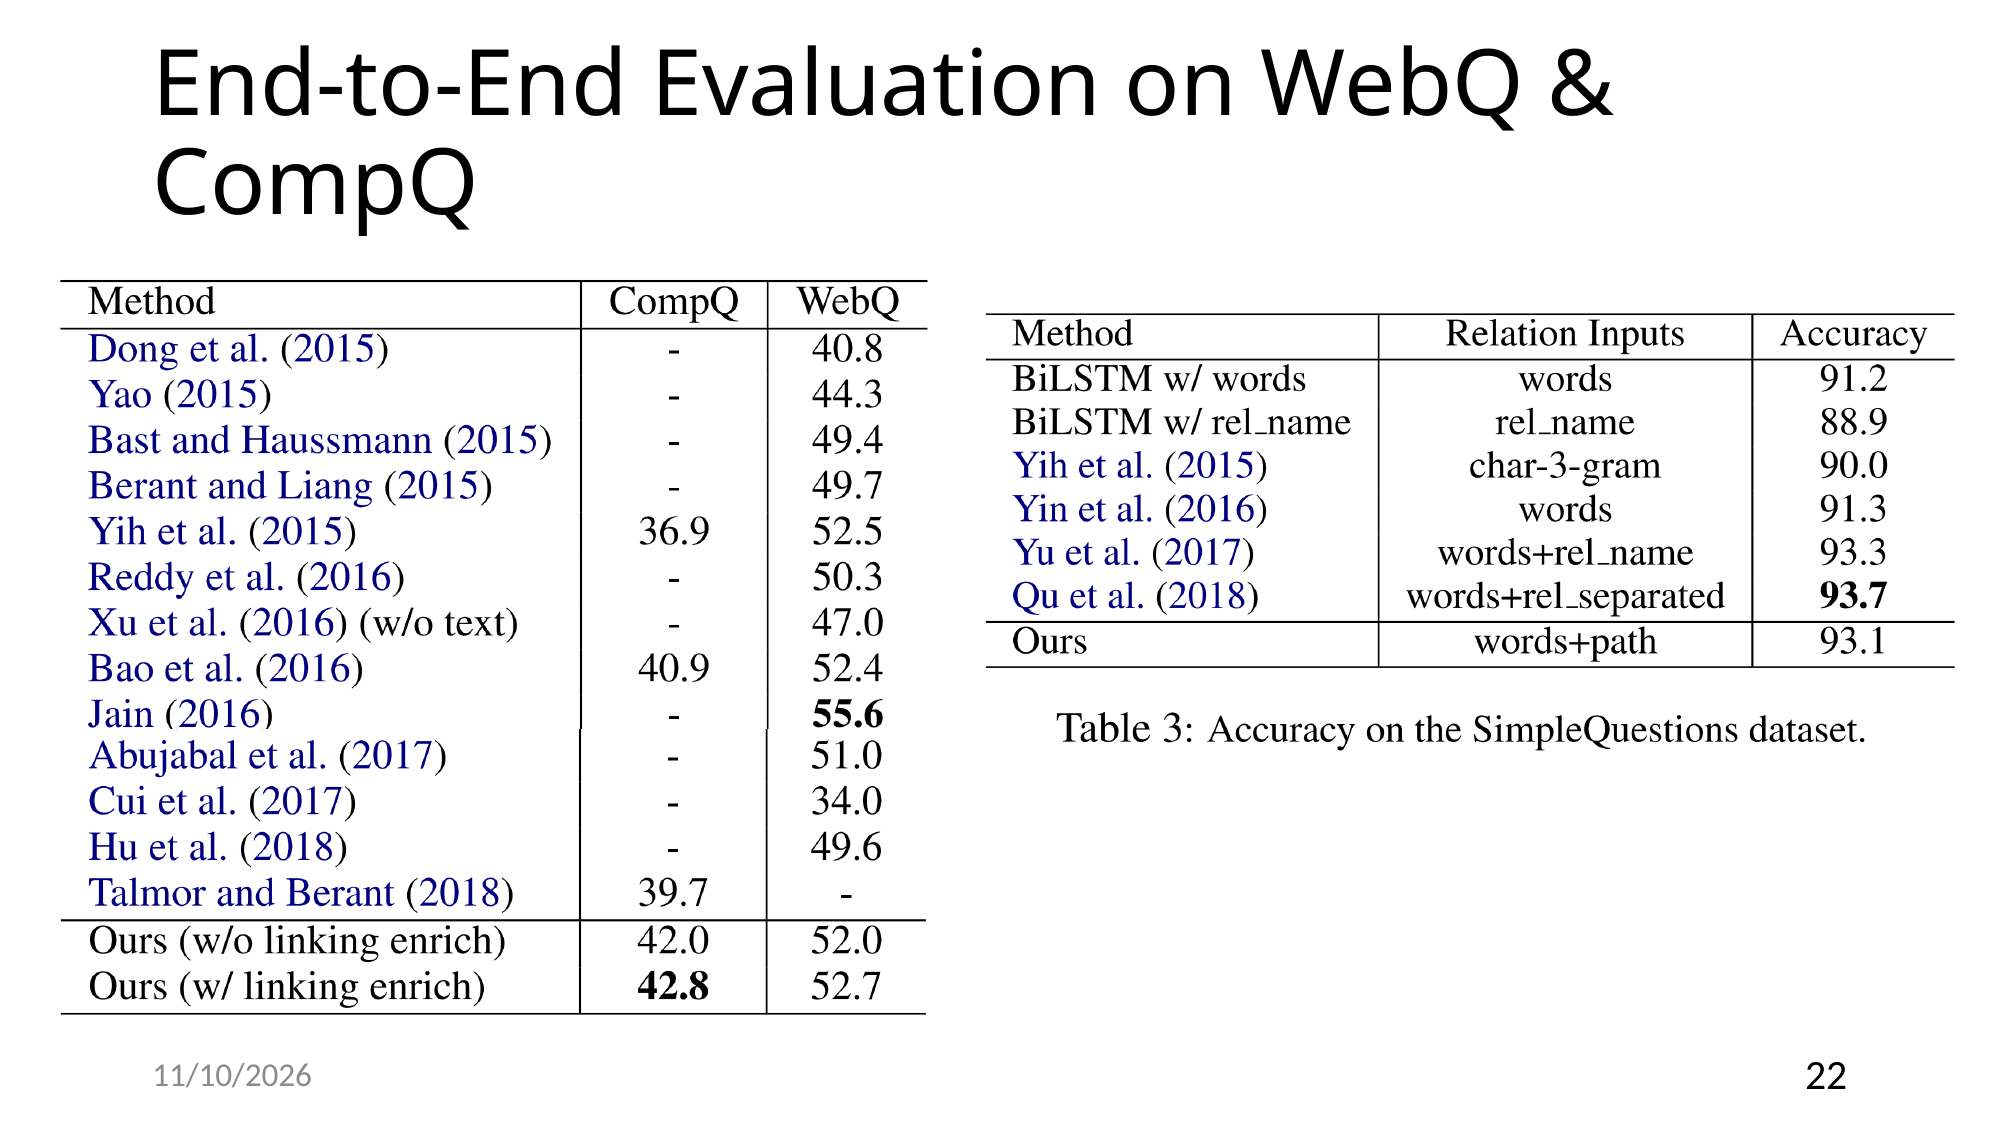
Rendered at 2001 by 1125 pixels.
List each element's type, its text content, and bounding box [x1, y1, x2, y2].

picture [983, 311, 1958, 754]
picture [58, 277, 930, 1016]
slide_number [137, 1042, 588, 1103]
slide_number 22 [1412, 1042, 1863, 1103]
title End-to-End Evaluation on WebQ & CompQ [137, 59, 1863, 211]
